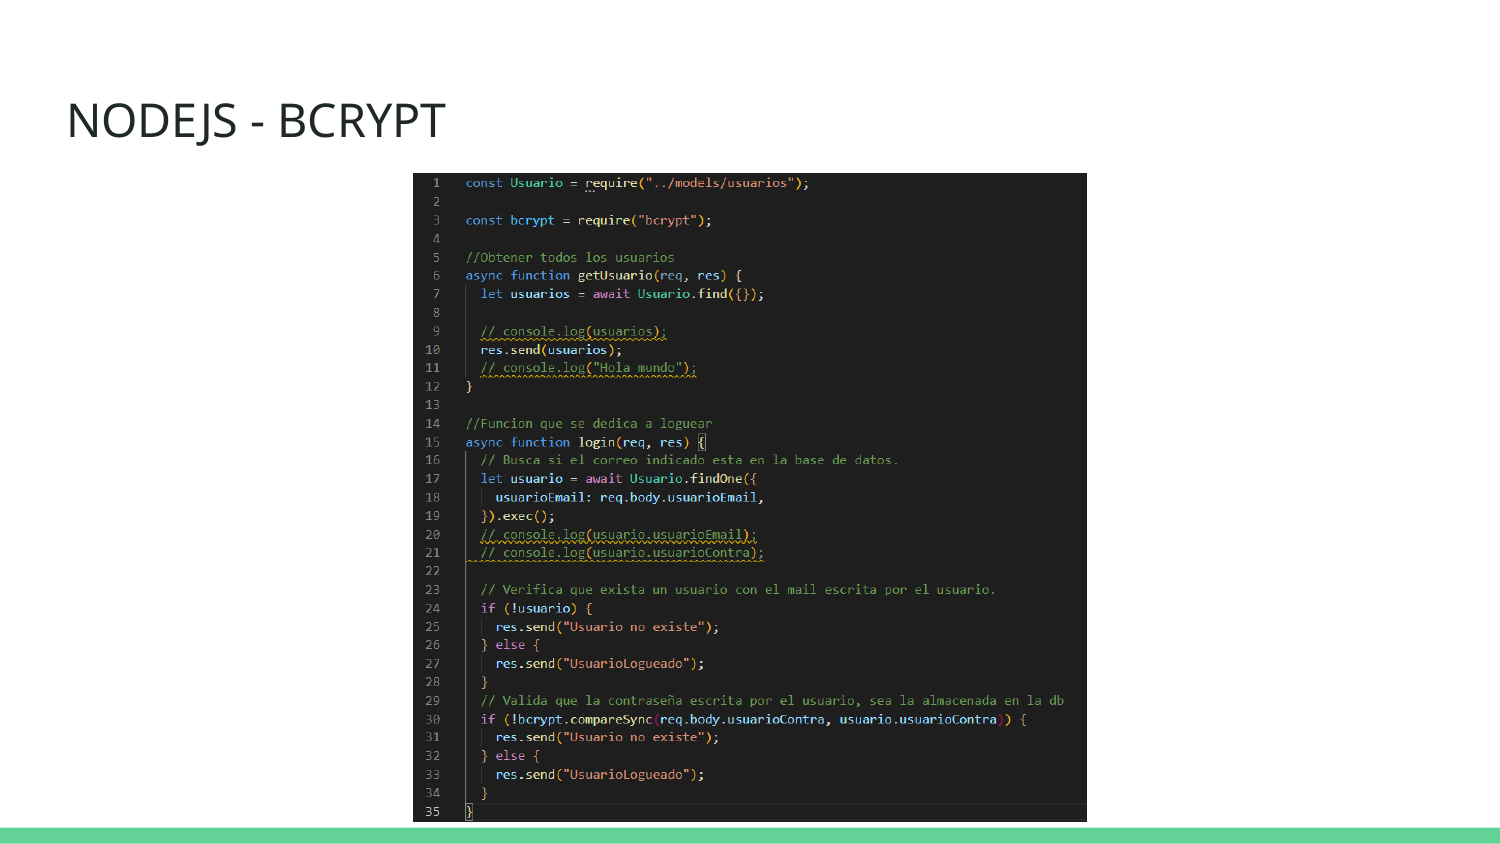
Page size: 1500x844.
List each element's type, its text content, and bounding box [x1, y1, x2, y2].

title NODEJS - BCRYPT [51, 72, 1449, 167]
picture [413, 173, 1087, 822]
